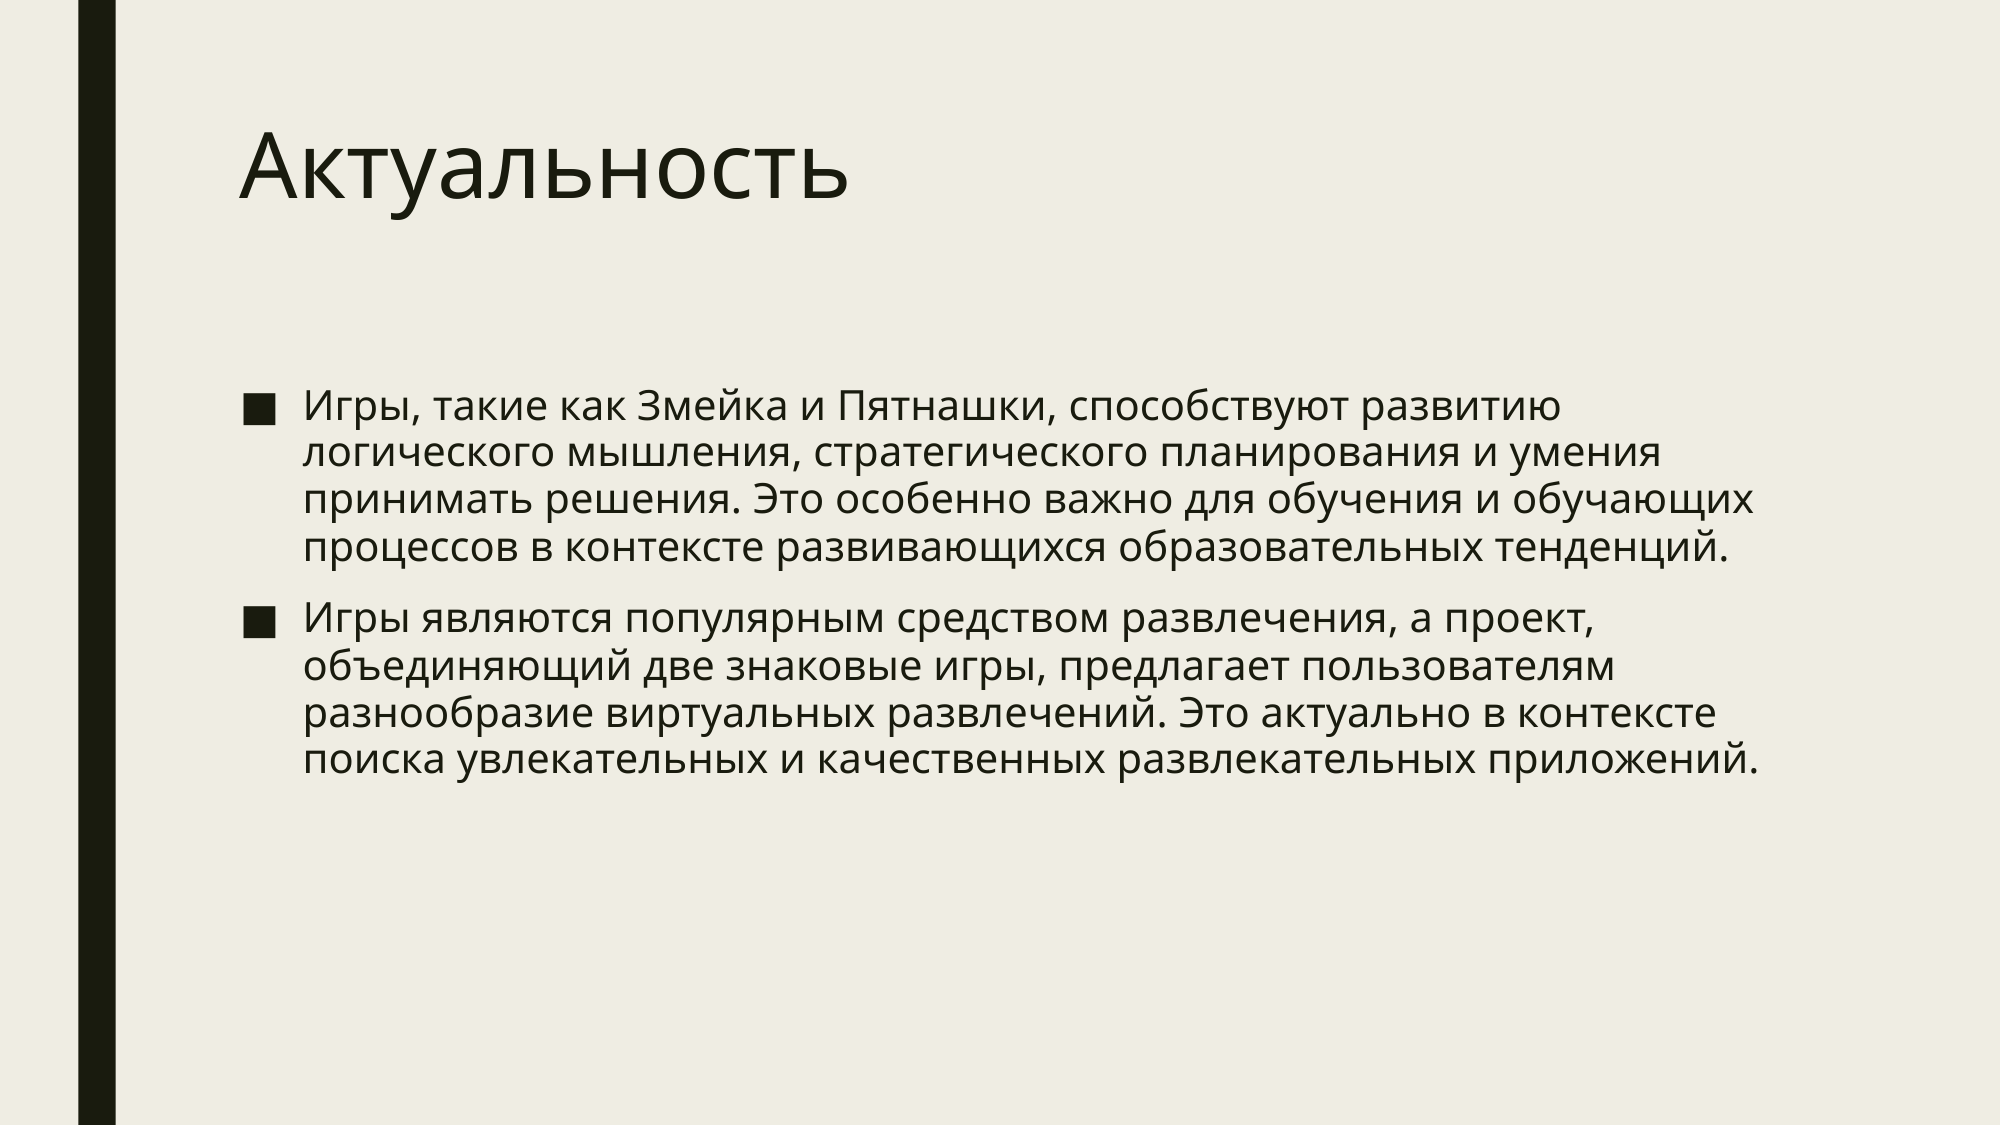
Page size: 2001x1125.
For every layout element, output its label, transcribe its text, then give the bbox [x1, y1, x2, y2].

title Актуальность [225, 112, 1800, 357]
list Игры, такие как Змейка и Пятнашки, способствуют развитию логического мышления, стратегического планирования и умения принимать решения. Это особенно важно для обучения и обучающих процессов в контексте развивающихся образовательных тенденций. Игры являются популярным средством развлечения, а проект, объединяющий две знаковые игры, предлагает пользователям разнообразие виртуальных развлечений. Это актуально в контексте поиска увлекательных и качественных развлекательных приложений. [225, 375, 1800, 963]
